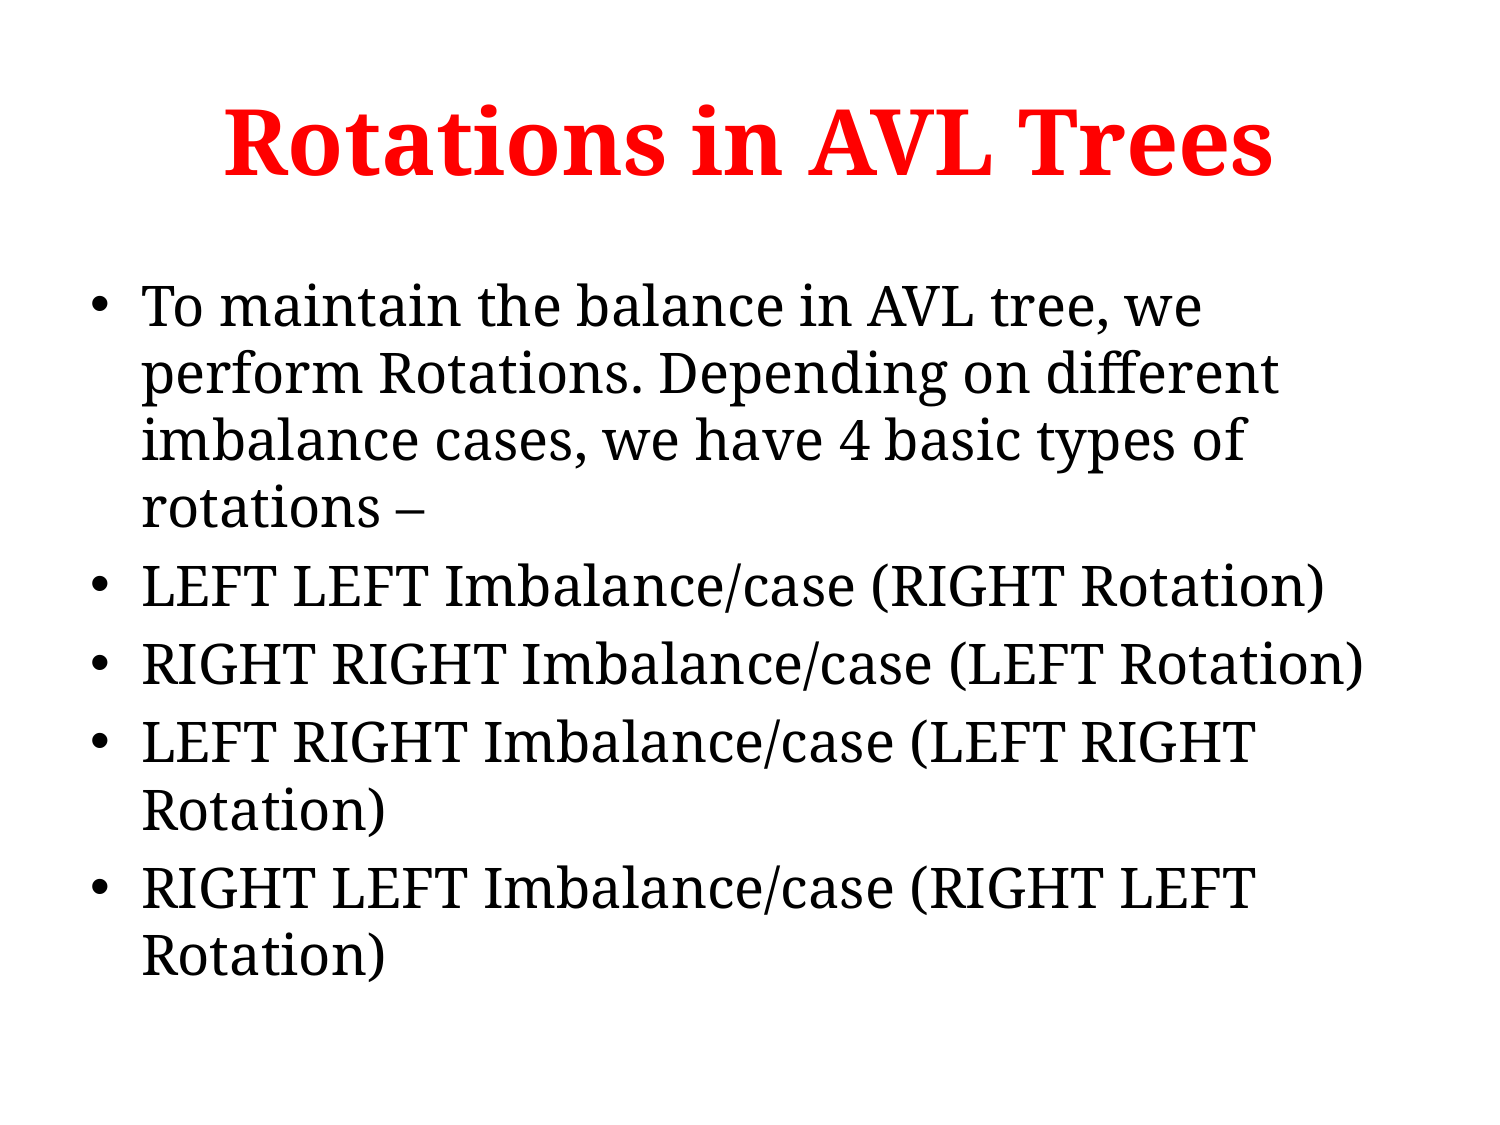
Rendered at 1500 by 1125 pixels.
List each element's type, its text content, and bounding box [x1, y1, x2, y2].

list To maintain the balance in AVL tree, we perform Rotations. Depending on different imbalance cases, we have 4 basic types of rotations – LEFT LEFT Imbalance/case (RIGHT Rotation) RIGHT RIGHT Imbalance/case (LEFT Rotation) LEFT RIGHT Imbalance/case (LEFT RIGHT Rotation) RIGHT LEFT Imbalance/case (RIGHT LEFT Rotation) [75, 262, 1425, 1005]
title Rotations in AVL Trees [75, 45, 1425, 233]
